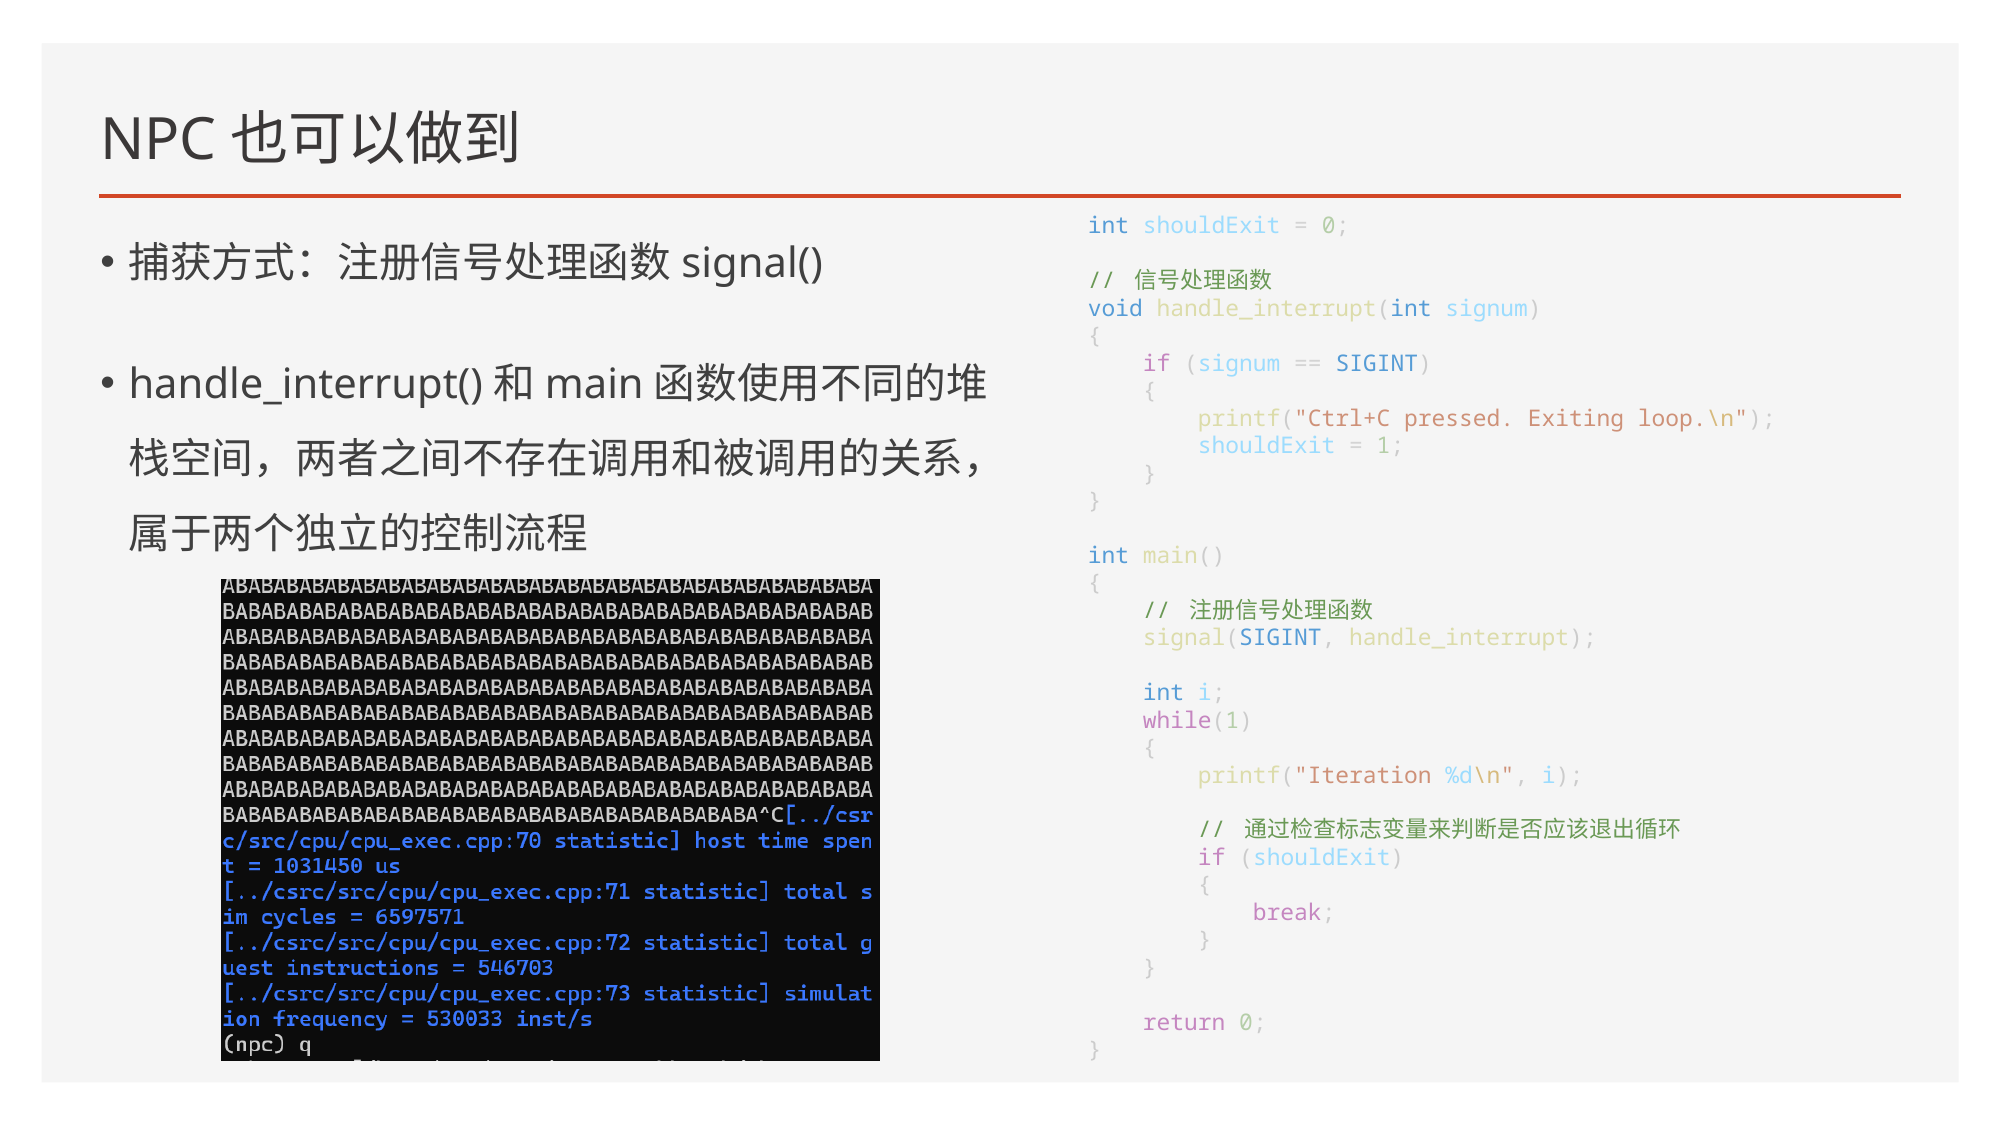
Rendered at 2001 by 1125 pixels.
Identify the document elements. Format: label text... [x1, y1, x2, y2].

list 捕获方式：注册信号处理函数signal() handle_interrupt()和main函数使用不同的堆栈空间，两者之间不存在调用和被调用的关系，属于两个独立的控制流程 [85, 203, 1010, 1094]
text_box int shouldExit = 0; // 信号处理函数 void handle_interrupt(int signum) { if (signum == SIGINT) { printf("Ctrl+C pressed. Exiting loop.\n"); shouldExit = 1; } } int main() { // 注册信号处理函数 signal(SIGINT, handle_interrupt); int i; while(1) { printf("Iteration %d\n", i); // 通过检查标志变量来判断是否应该退出循环 if (shouldExit) { break; } } return 0; } [1073, 203, 1791, 1115]
title NPC也可以做到 [85, 73, 1214, 179]
picture [221, 579, 880, 1062]
